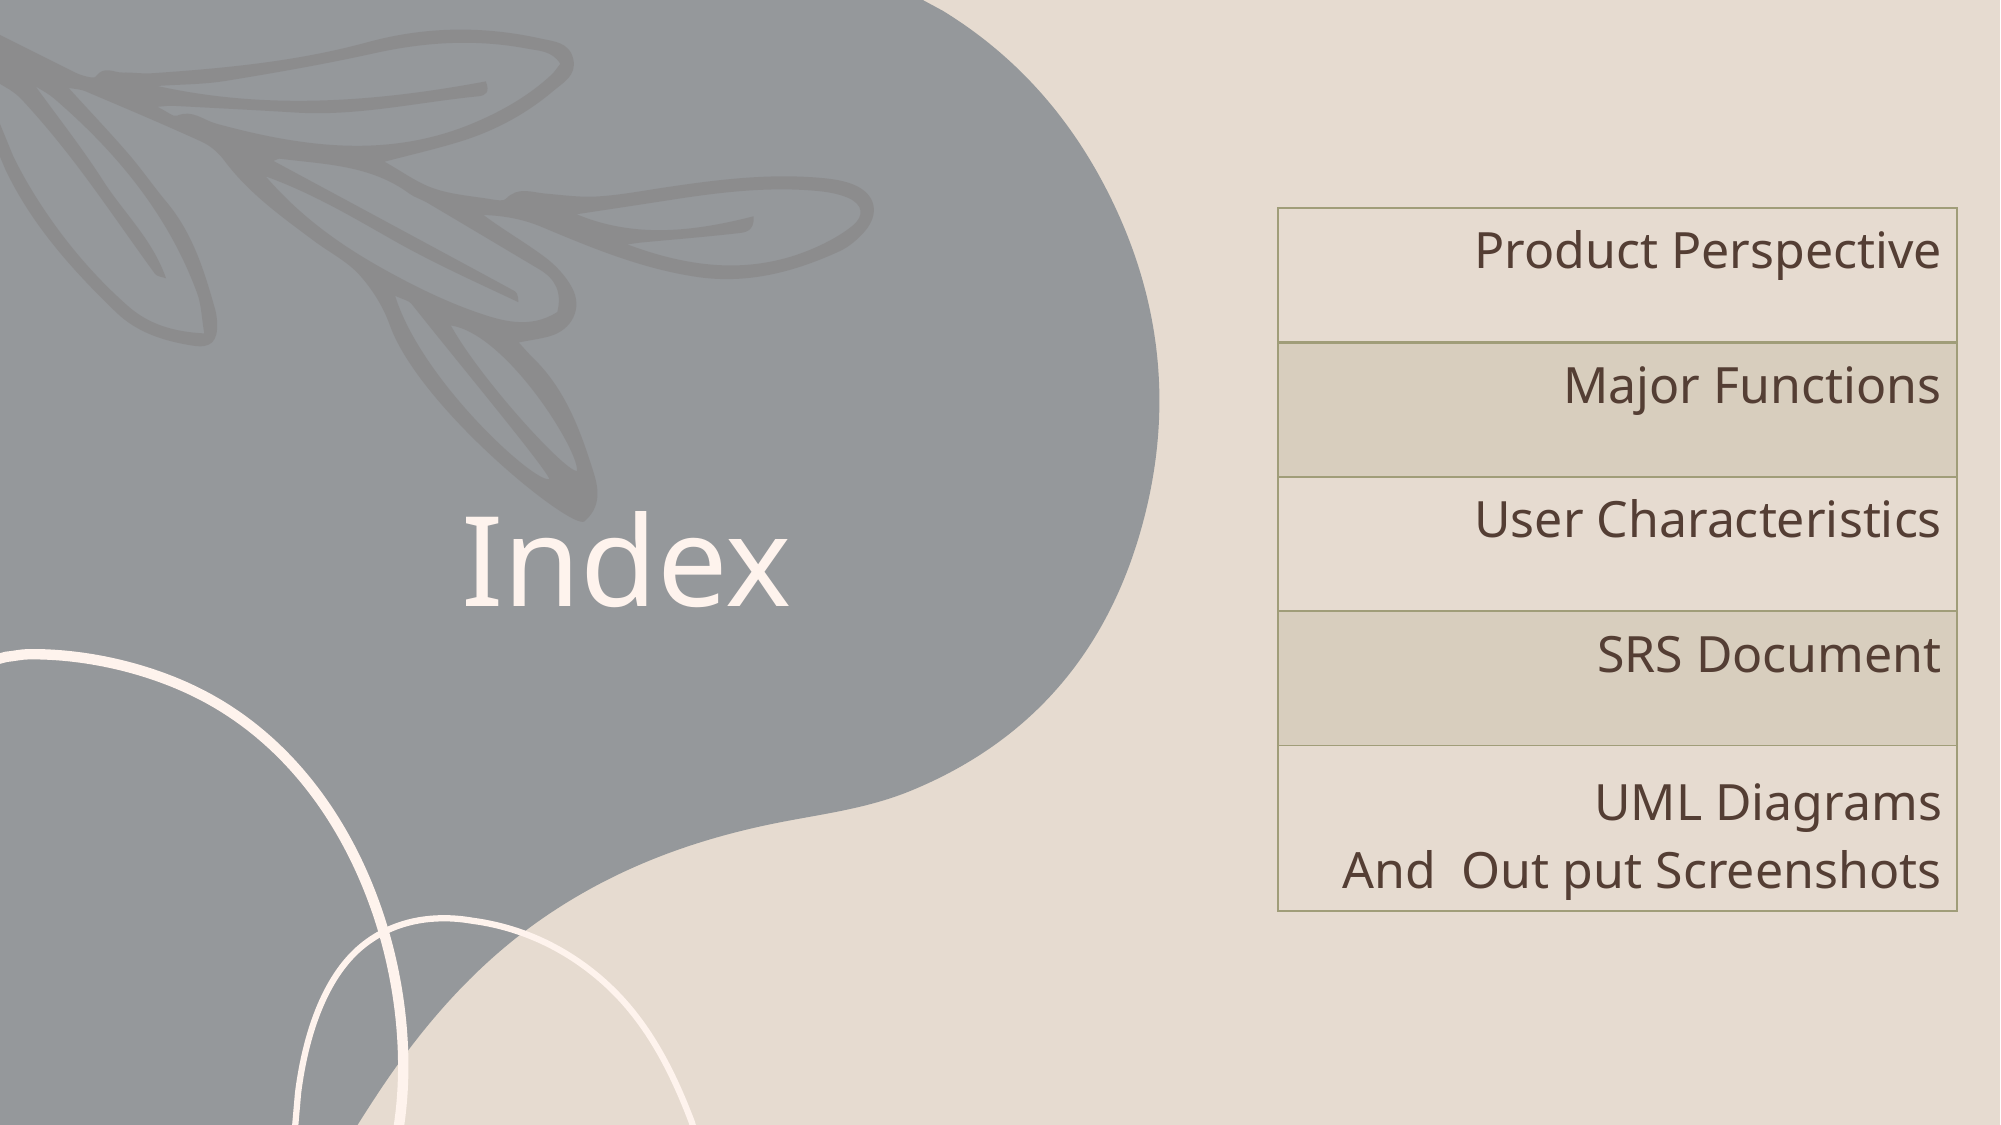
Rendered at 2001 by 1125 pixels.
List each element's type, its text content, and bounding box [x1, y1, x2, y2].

table_cell SRS Document [1279, 612, 1956, 745]
table_cell Major Functions [1279, 344, 1956, 476]
title Index [115, 457, 1138, 675]
table_header Product Perspective [1279, 209, 1956, 341]
table_cell User Characteristics [1279, 478, 1956, 610]
table_cell UML Diagrams And Out put Screenshots [1279, 746, 1956, 910]
